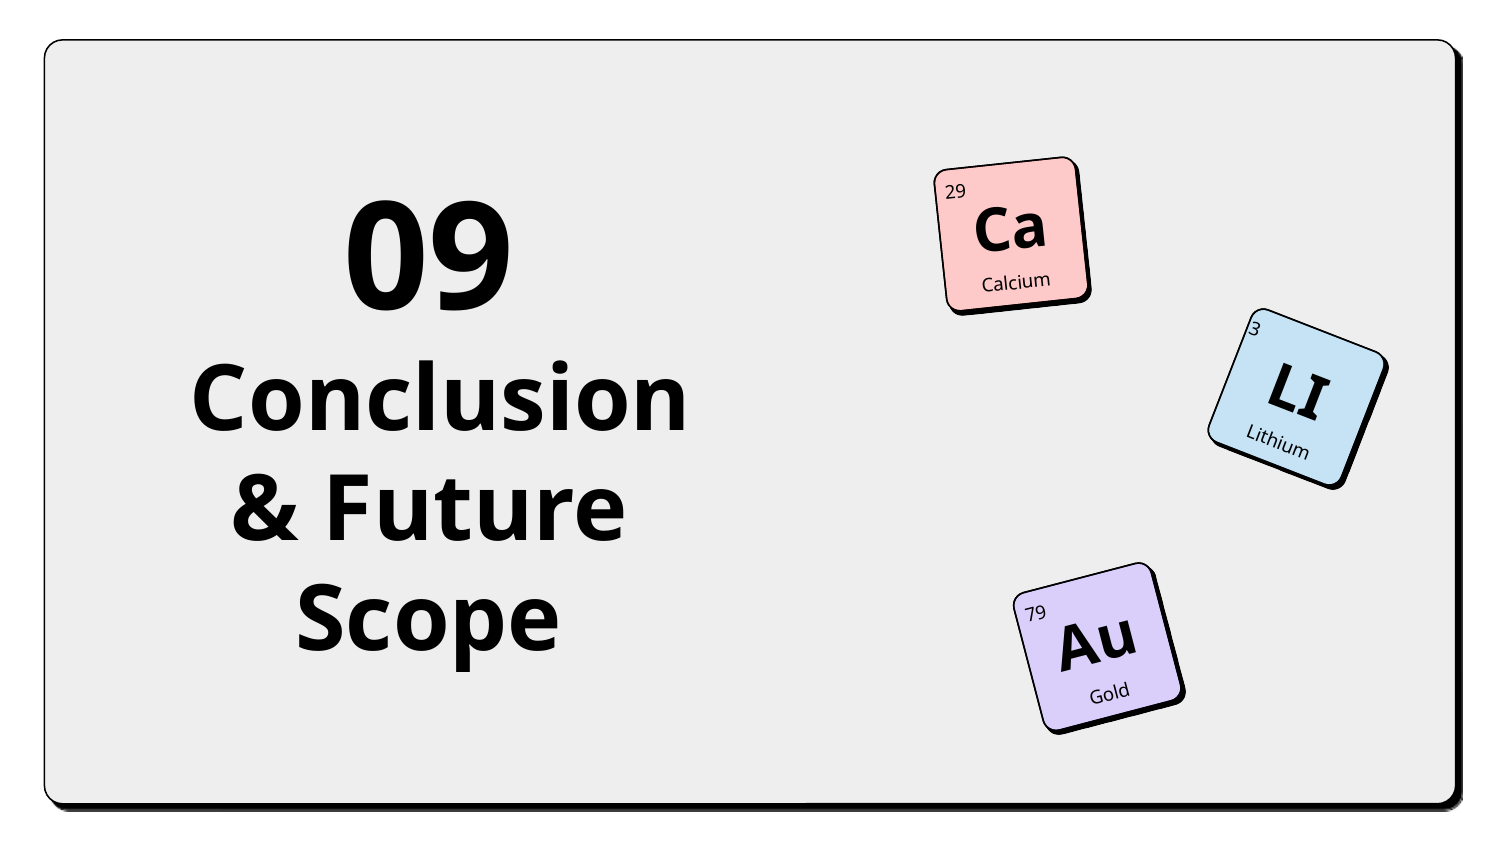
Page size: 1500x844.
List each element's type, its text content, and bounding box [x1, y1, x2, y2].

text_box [1204, 304, 1389, 490]
title 09 Conclusion & Future Scope [146, 186, 712, 685]
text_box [918, 141, 1104, 327]
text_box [1005, 554, 1190, 739]
